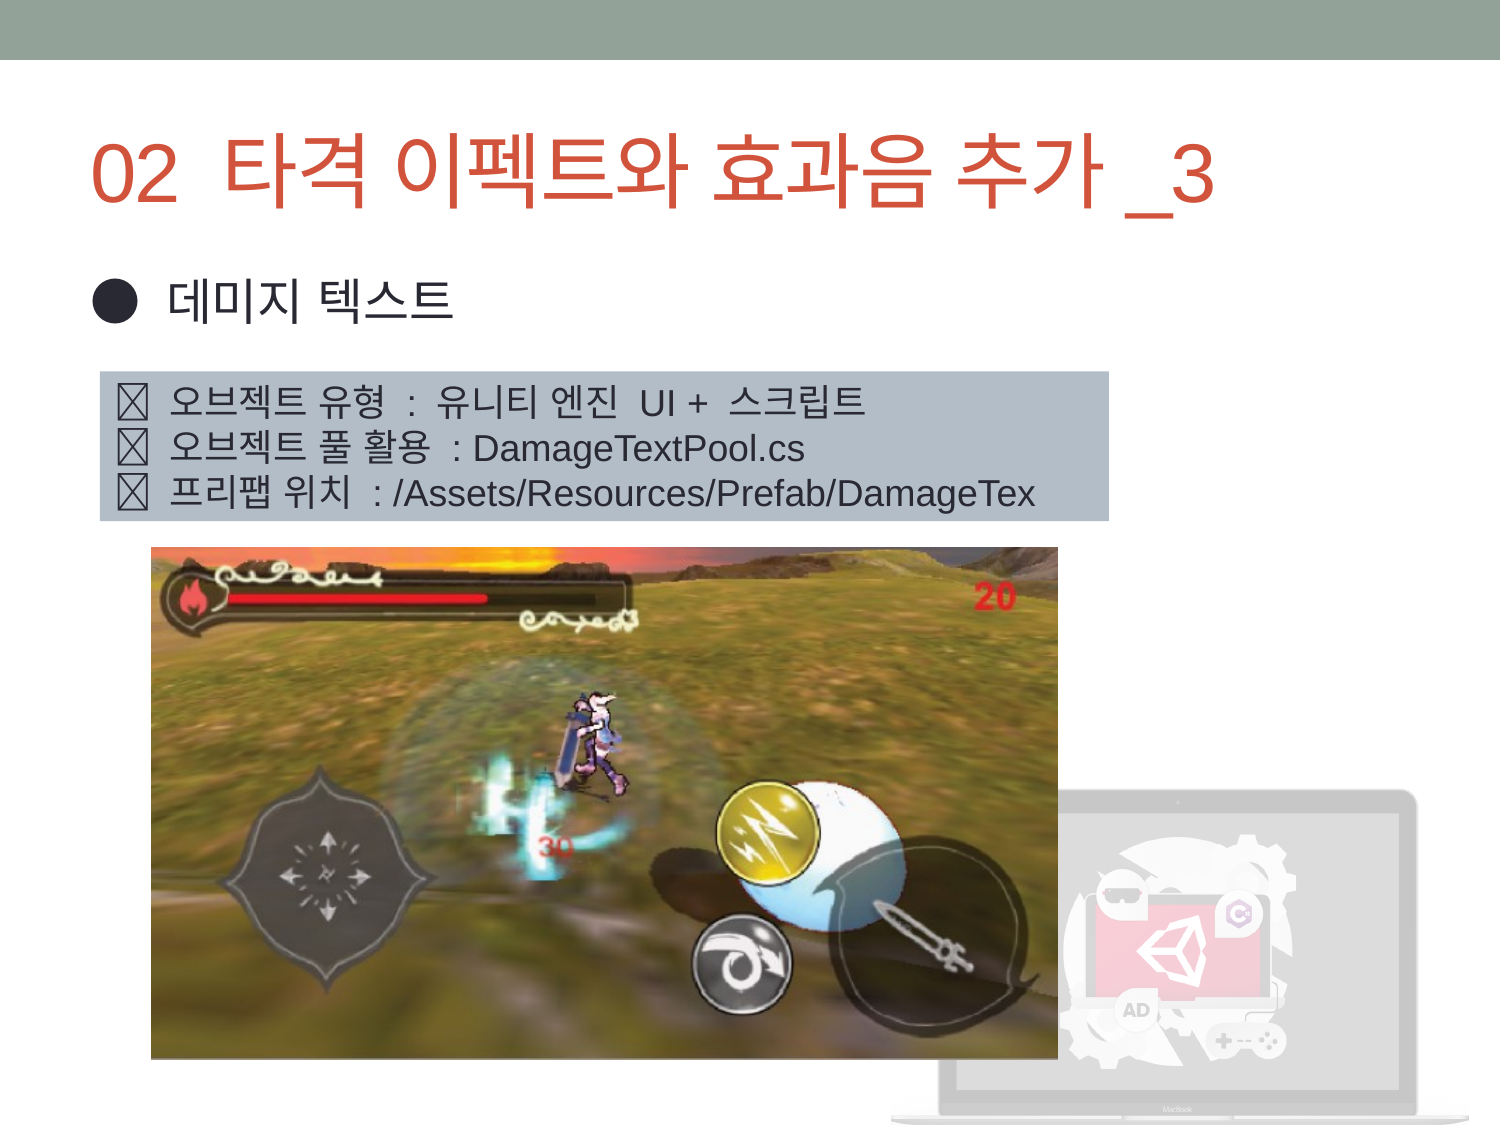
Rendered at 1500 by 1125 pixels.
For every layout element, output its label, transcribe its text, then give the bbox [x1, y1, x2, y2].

list ● 데미지 텍스트 [75, 262, 1425, 359]
title 02 타격 이펙트와 효과음 추가_3 [75, 87, 1425, 250]
text_box  오브젝트 유형 : 유니티 엔진 UI + 스크립트  오브젝트 풀 활용 : DamageTextPool.cs  프리팹 위치 : /Assets/Resources/Prefab/DamageTex [99, 371, 1109, 522]
picture [151, 547, 1469, 1125]
